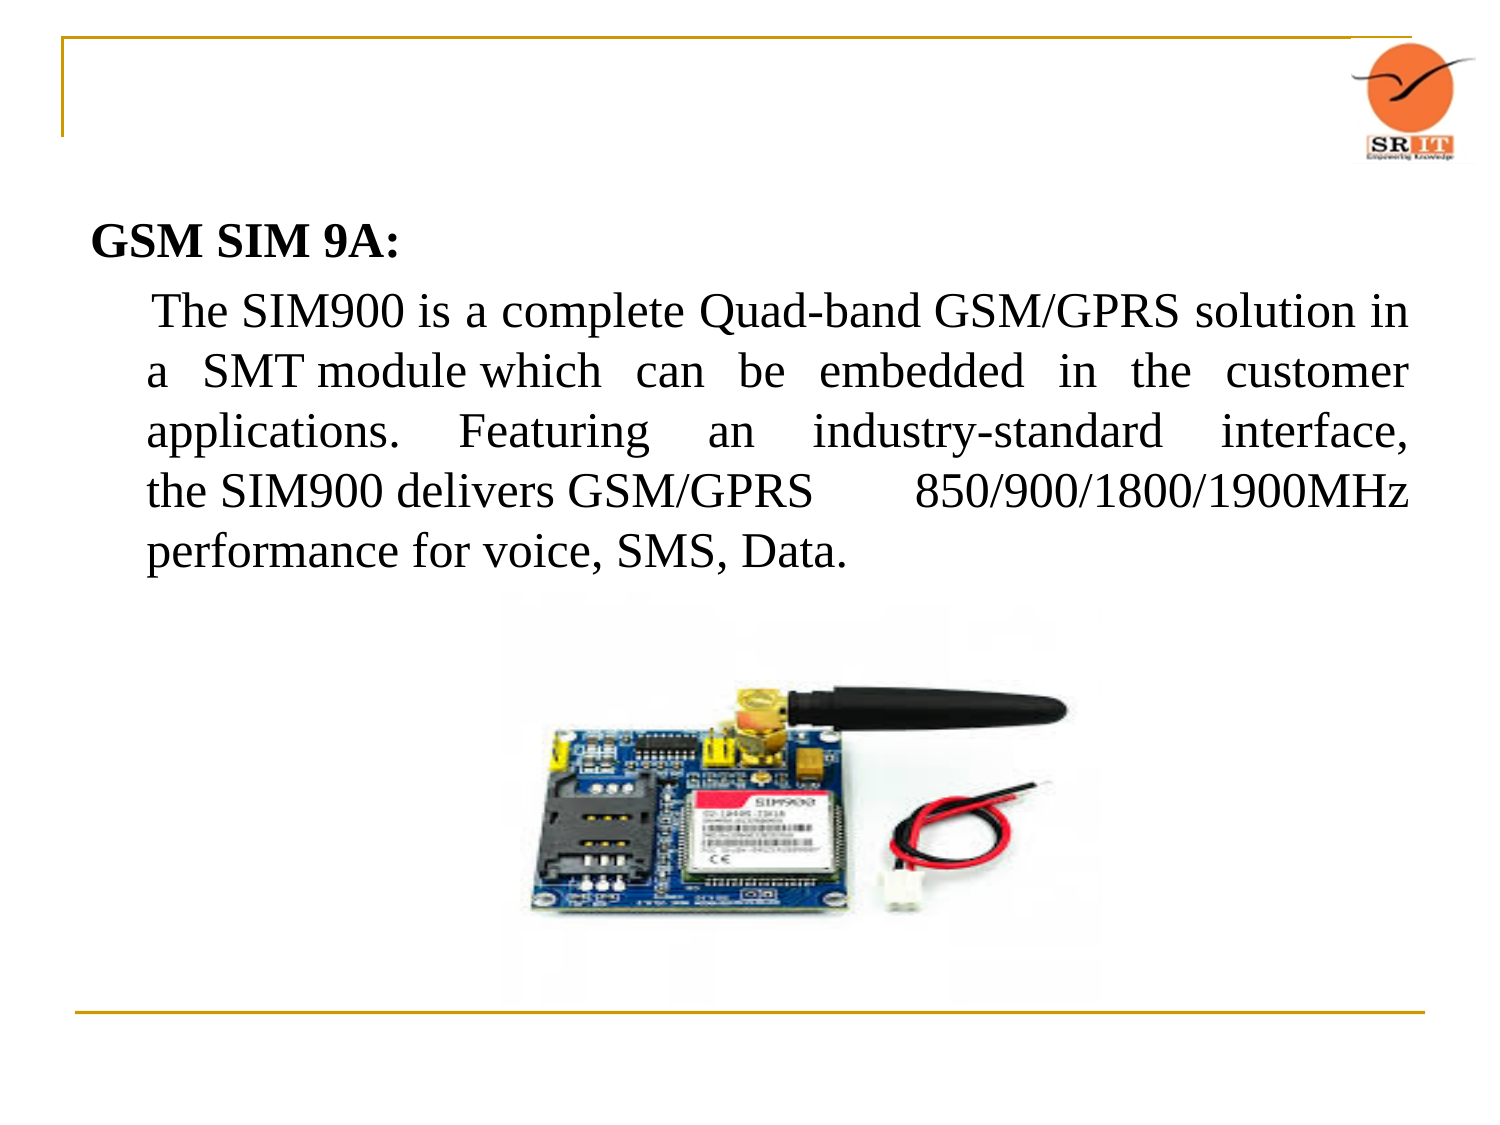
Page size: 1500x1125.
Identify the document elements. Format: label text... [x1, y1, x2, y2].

picture [499, 592, 1102, 1006]
list GSM SIM 9A: The SIM900 is a complete Quad-band GSM/GPRS solution in a SMT module which can be embedded in the customer applications. Featuring an industry-standard interface, the SIM900 delivers GSM/GPRS 850/900/1800/1900MHz performance for voice, SMS, Data. [74, 199, 1426, 1006]
picture [1350, 37, 1477, 165]
